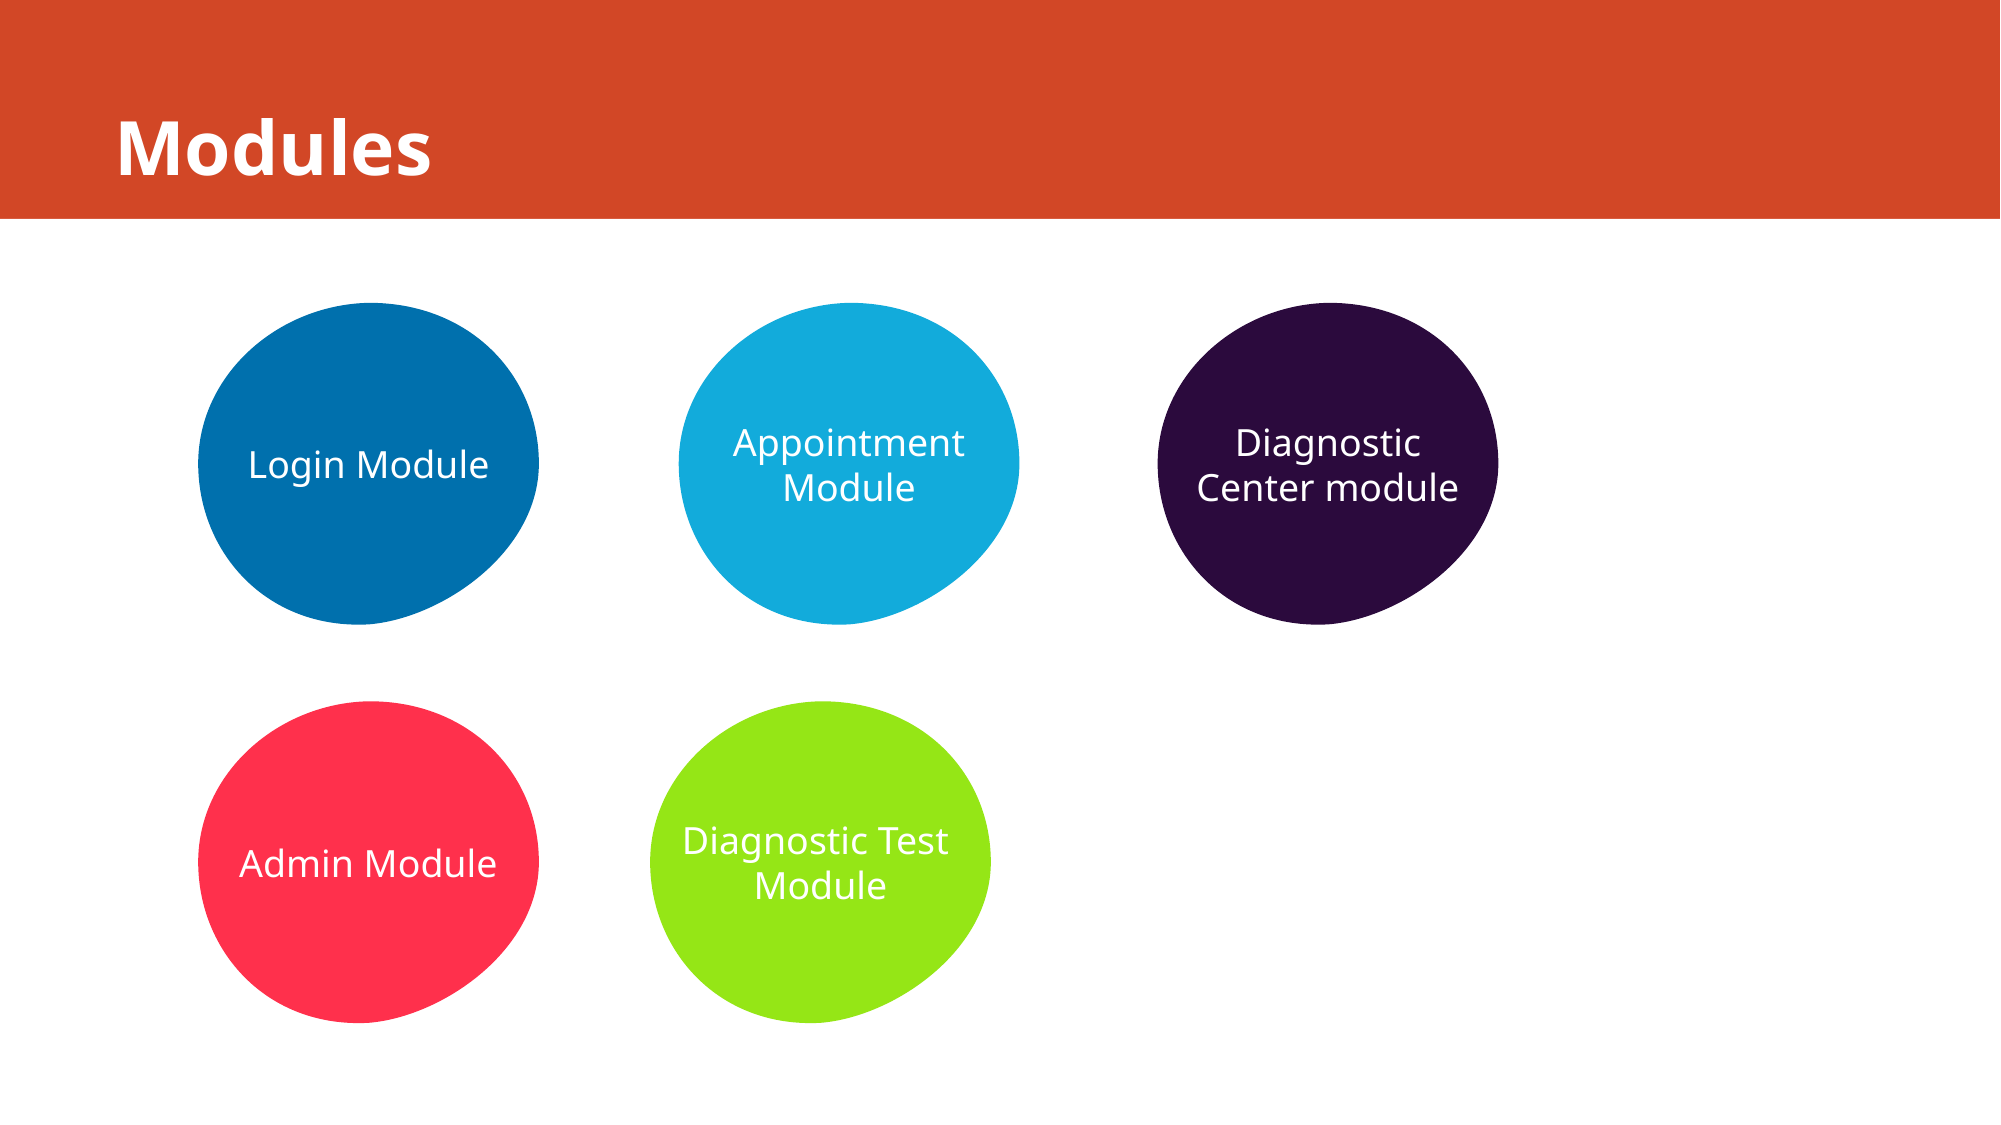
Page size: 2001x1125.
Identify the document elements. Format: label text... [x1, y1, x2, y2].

title Modules [99, 0, 1863, 199]
text_box Admin Module [197, 700, 540, 1025]
text_box Login Module [197, 301, 540, 626]
text_box Diagnostic Test Module [649, 700, 992, 1025]
text_box Diagnostic Center module [1156, 301, 1500, 626]
text_box Appointment Module [677, 301, 1021, 626]
